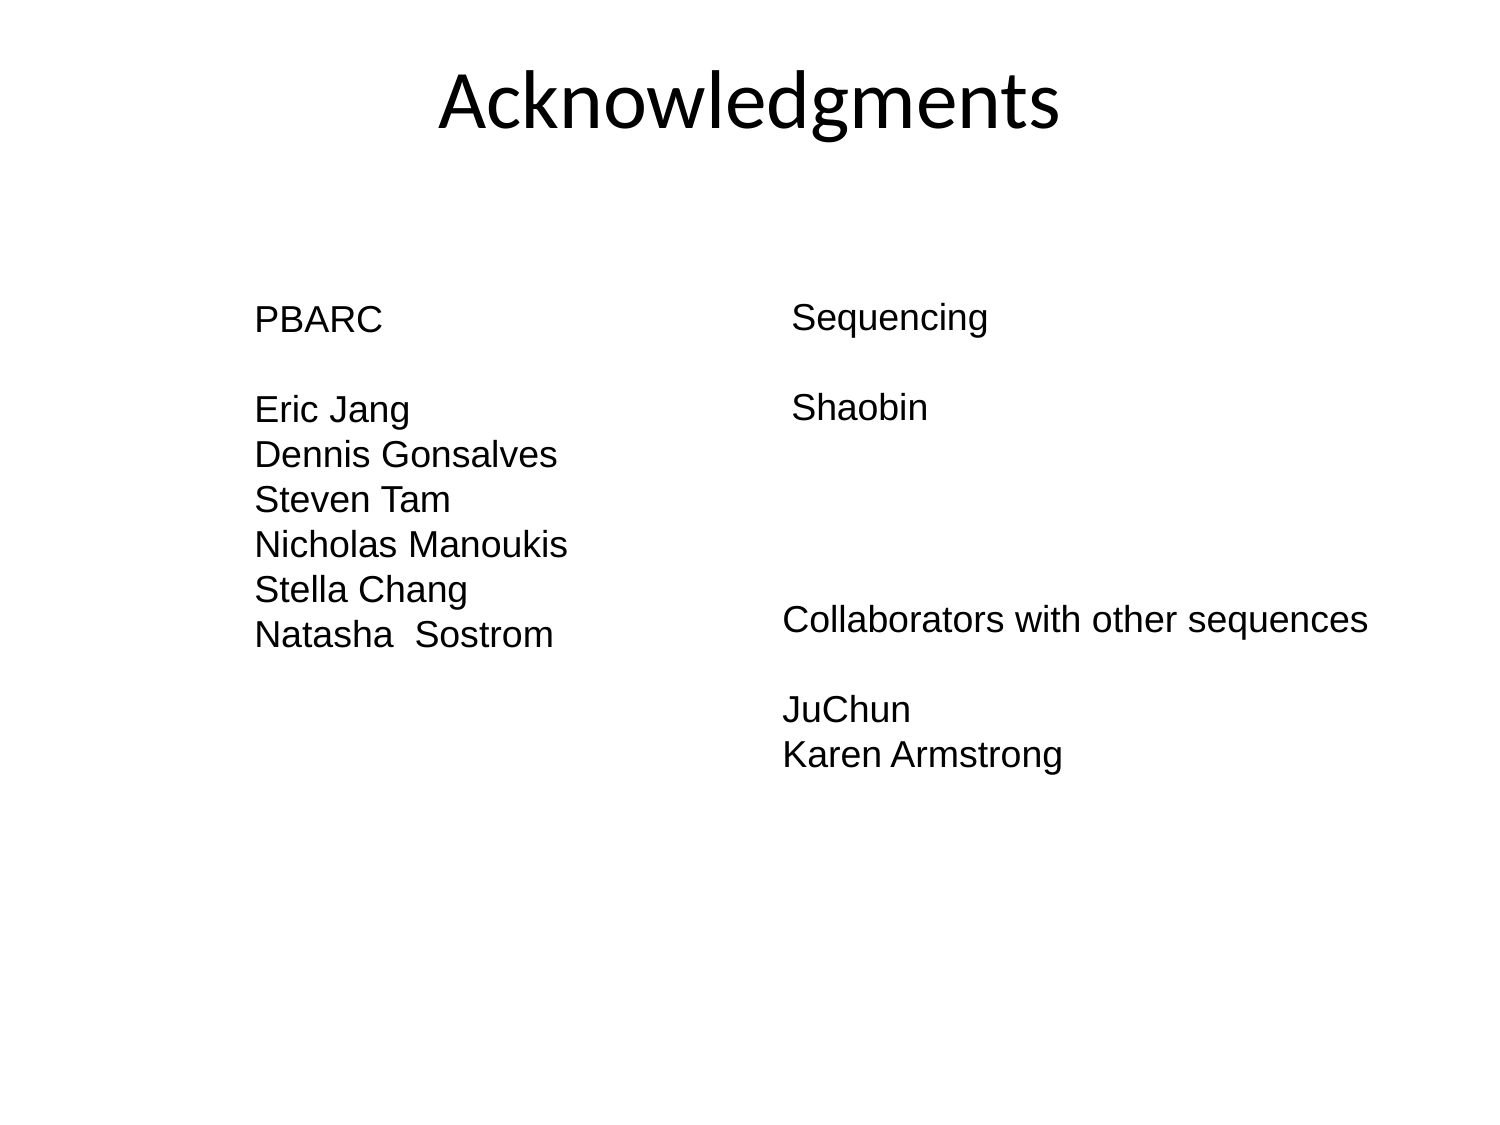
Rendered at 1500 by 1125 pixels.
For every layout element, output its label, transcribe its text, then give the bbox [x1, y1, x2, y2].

text_box Sequencing Shaobin [776, 286, 1004, 436]
text_box Collaborators with other sequences JuChun Karen Armstrong [767, 587, 1384, 783]
text_box Acknowledgments [74, 37, 1425, 225]
text_box PBARC Eric Jang Dennis Gonsalves Steven Tam Nicholas Manoukis Stella Chang Natasha Sostrom [239, 287, 584, 708]
